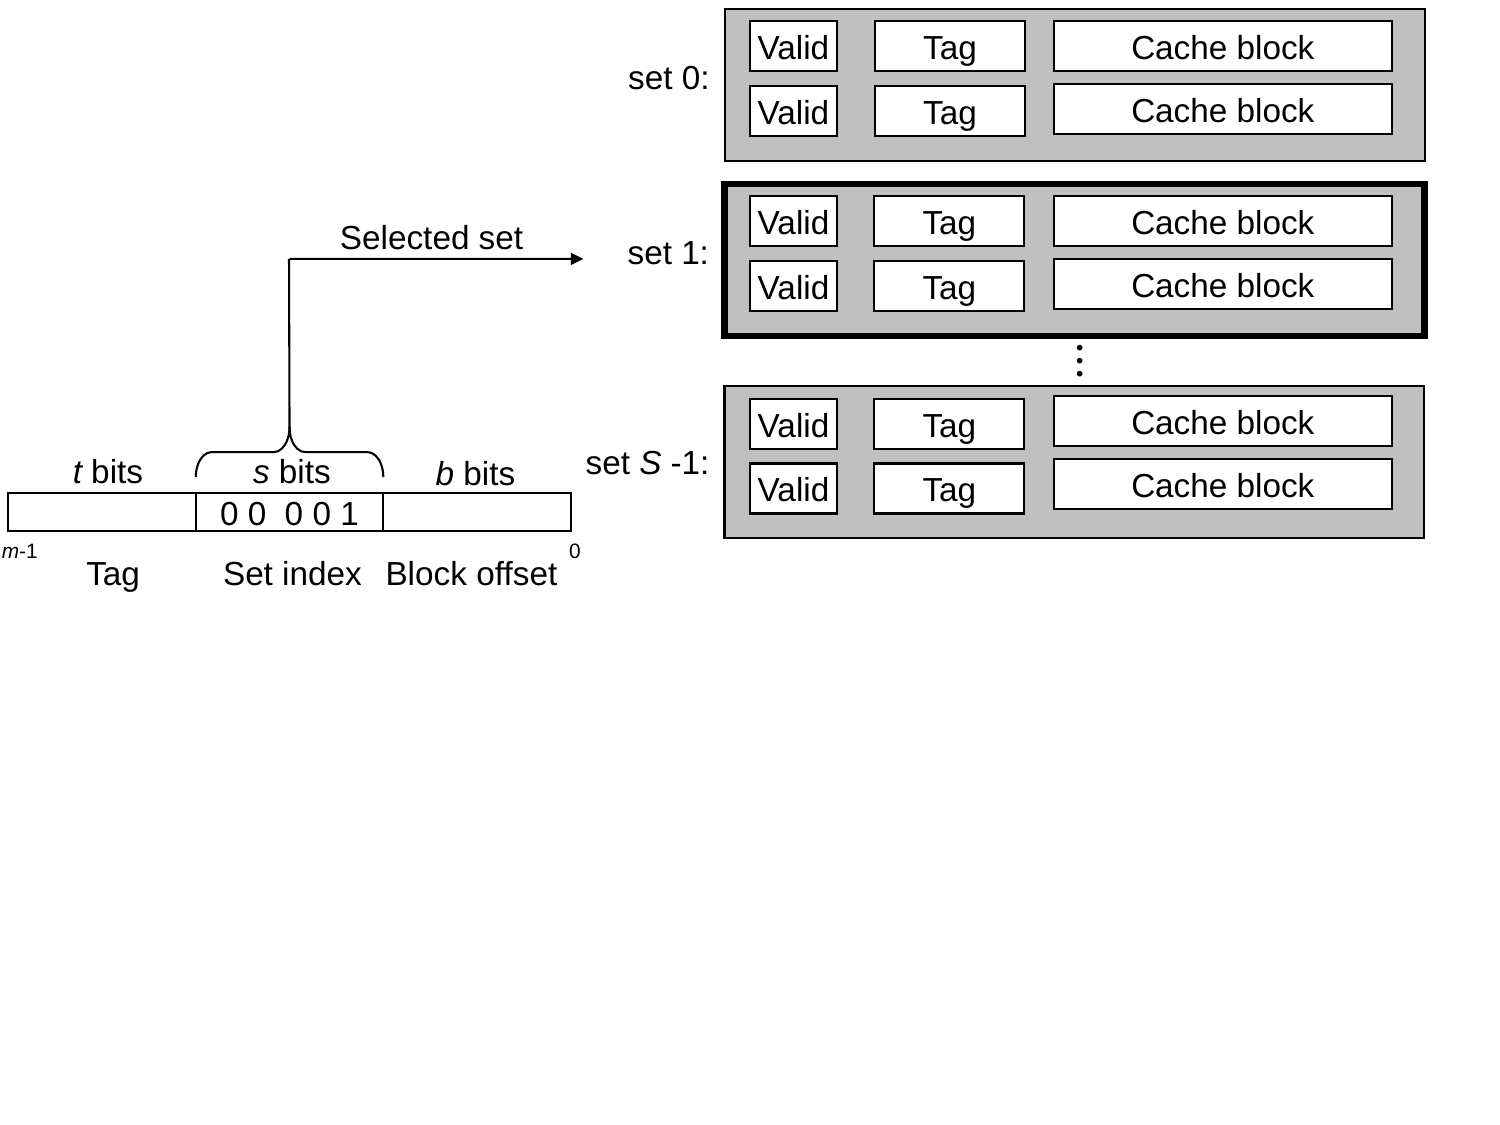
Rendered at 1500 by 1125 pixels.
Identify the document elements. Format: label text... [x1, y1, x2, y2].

text_box t bits [57, 442, 159, 492]
text_box Valid [750, 196, 837, 247]
text_box • • • [1025, 336, 1138, 387]
text_box Selected set [325, 209, 539, 264]
text_box Tag [874, 261, 1025, 312]
text_box Tag [874, 86, 1025, 137]
text_box Set index [208, 545, 370, 600]
text_box Valid [750, 261, 837, 312]
text_box s bits [238, 442, 285, 452]
text_box Tag [874, 196, 1025, 247]
text_box Block offset [370, 545, 573, 600]
text_box [539, 252, 584, 266]
text_box Valid [749, 86, 838, 137]
text_box [8, 492, 196, 531]
text_box 0 [554, 530, 596, 570]
text_box set 1: [612, 223, 725, 279]
text_box [724, 183, 1425, 337]
text_box s bits [238, 478, 346, 492]
text_box [725, 8, 1425, 162]
text_box [384, 492, 571, 531]
text_box b bits [420, 445, 531, 500]
text_box 0 0 0 0 1 [196, 492, 384, 531]
text_box Tag [874, 463, 1025, 514]
text_box Valid [750, 463, 837, 514]
text_box Cache block [1054, 21, 1392, 72]
text_box set S -1: [570, 434, 725, 489]
text_box Cache block [1054, 258, 1392, 309]
text_box Cache block [1054, 196, 1392, 247]
text_box s bits [294, 442, 346, 452]
text_box [724, 386, 1425, 539]
text_box [195, 433, 384, 478]
text_box Tag [874, 398, 1025, 449]
text_box Tag [874, 21, 1025, 72]
text_box Cache block [1054, 83, 1392, 134]
text_box Valid [749, 21, 838, 72]
text_box Valid [750, 398, 837, 449]
text_box m-1 [0, 530, 53, 571]
text_box Cache block [1054, 396, 1392, 447]
text_box Cache block [1054, 458, 1392, 509]
text_box set 0: [613, 49, 725, 104]
text_box Tag [71, 545, 155, 600]
